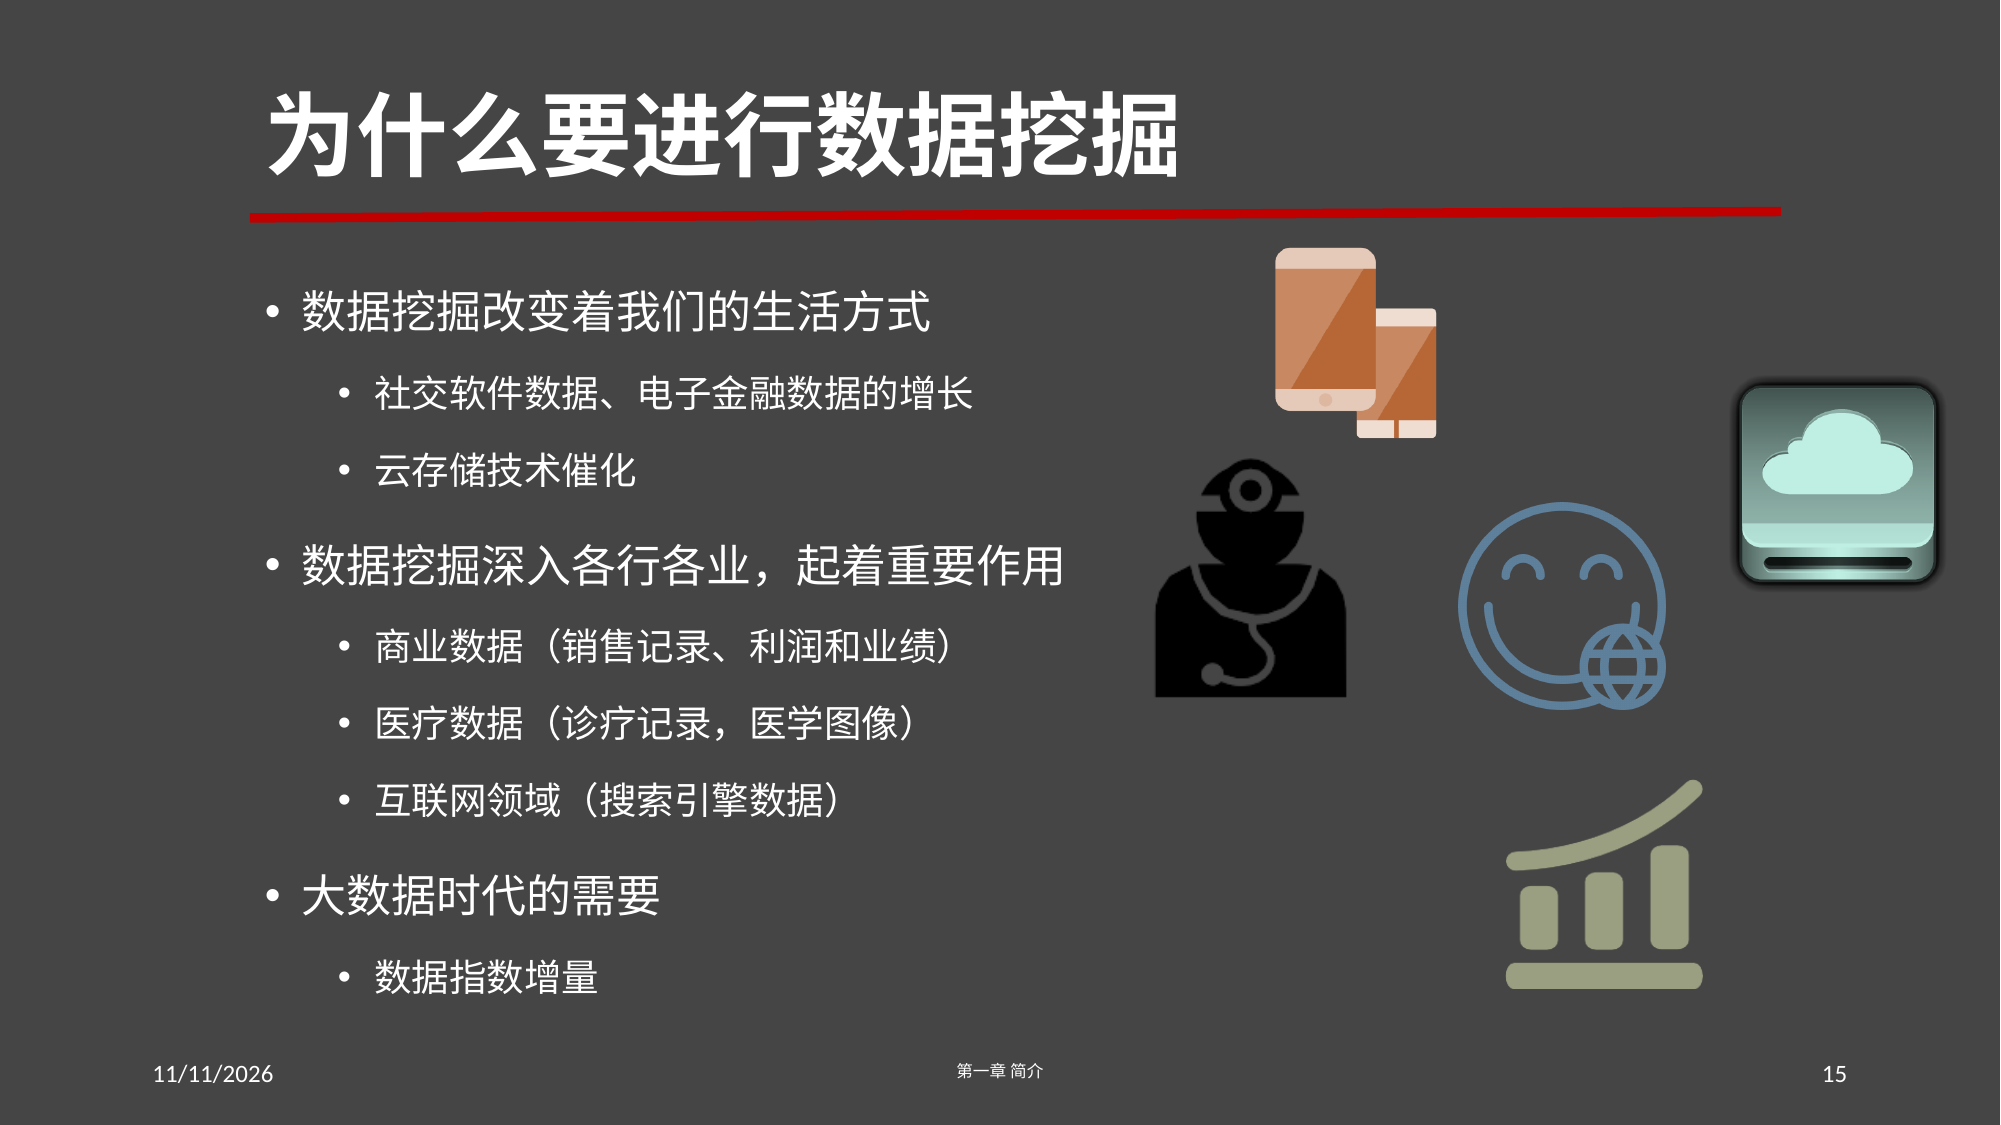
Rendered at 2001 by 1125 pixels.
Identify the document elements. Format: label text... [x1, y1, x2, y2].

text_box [1145, 238, 1949, 989]
footer 第一章 简介 [662, 1042, 1338, 1103]
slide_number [137, 1042, 588, 1103]
slide_number 15 [1412, 1042, 1863, 1103]
title 为什么要进行数据挖掘 [249, 30, 1782, 249]
list 数据挖掘改变着我们的生活方式 社交软件数据、电子金融数据的增长 云存储技术催化 数据挖掘深入各行各业，起着重要作用 商业数据（销售记录、利润和业绩） 医疗数据（诊疗记录，医学图像） 互联网领域（搜索引擎数据） 大数据时代的需要 数据指数增量 [249, 249, 1782, 1011]
